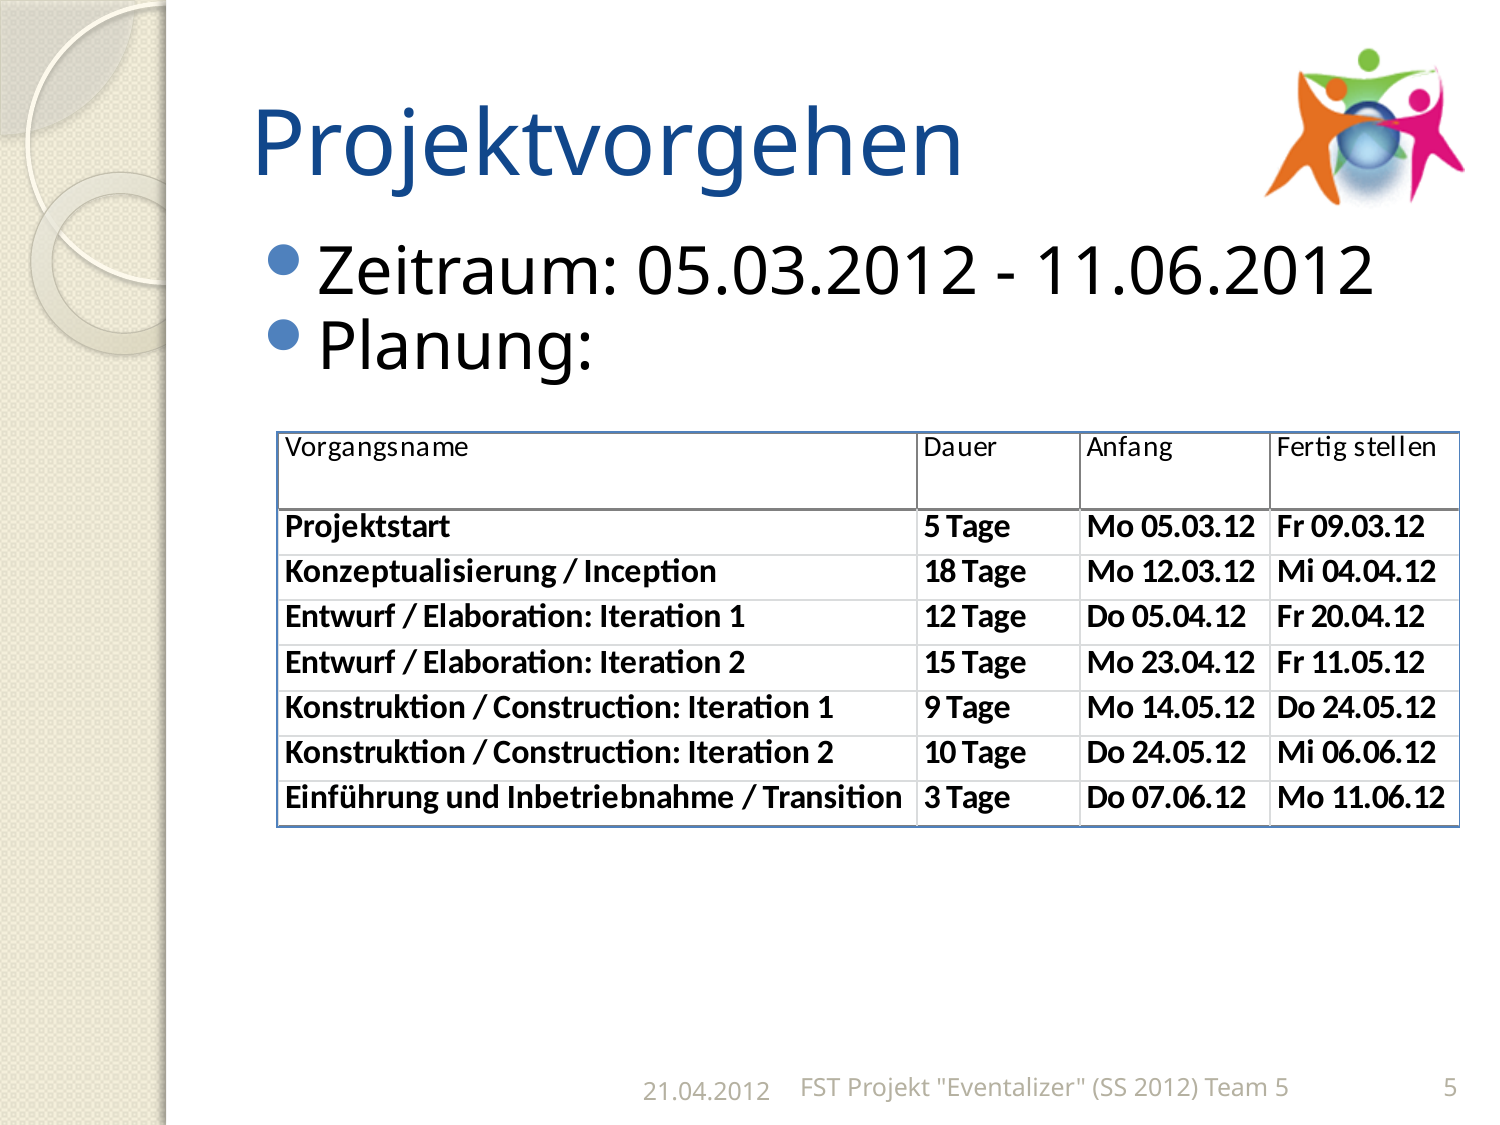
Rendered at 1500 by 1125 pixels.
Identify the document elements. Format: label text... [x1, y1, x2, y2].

picture [277, 432, 1459, 827]
slide_number 5 [1413, 1034, 1488, 1113]
footer FST Projekt "Eventalizer" (SS 2012) Team 5 [785, 1034, 1413, 1113]
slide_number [435, 1034, 785, 1113]
list Zeitraum: 05.03.2012 - 11.06.2012 Planung: [235, 237, 1466, 1025]
title Projektvorgehen [235, 45, 1466, 233]
